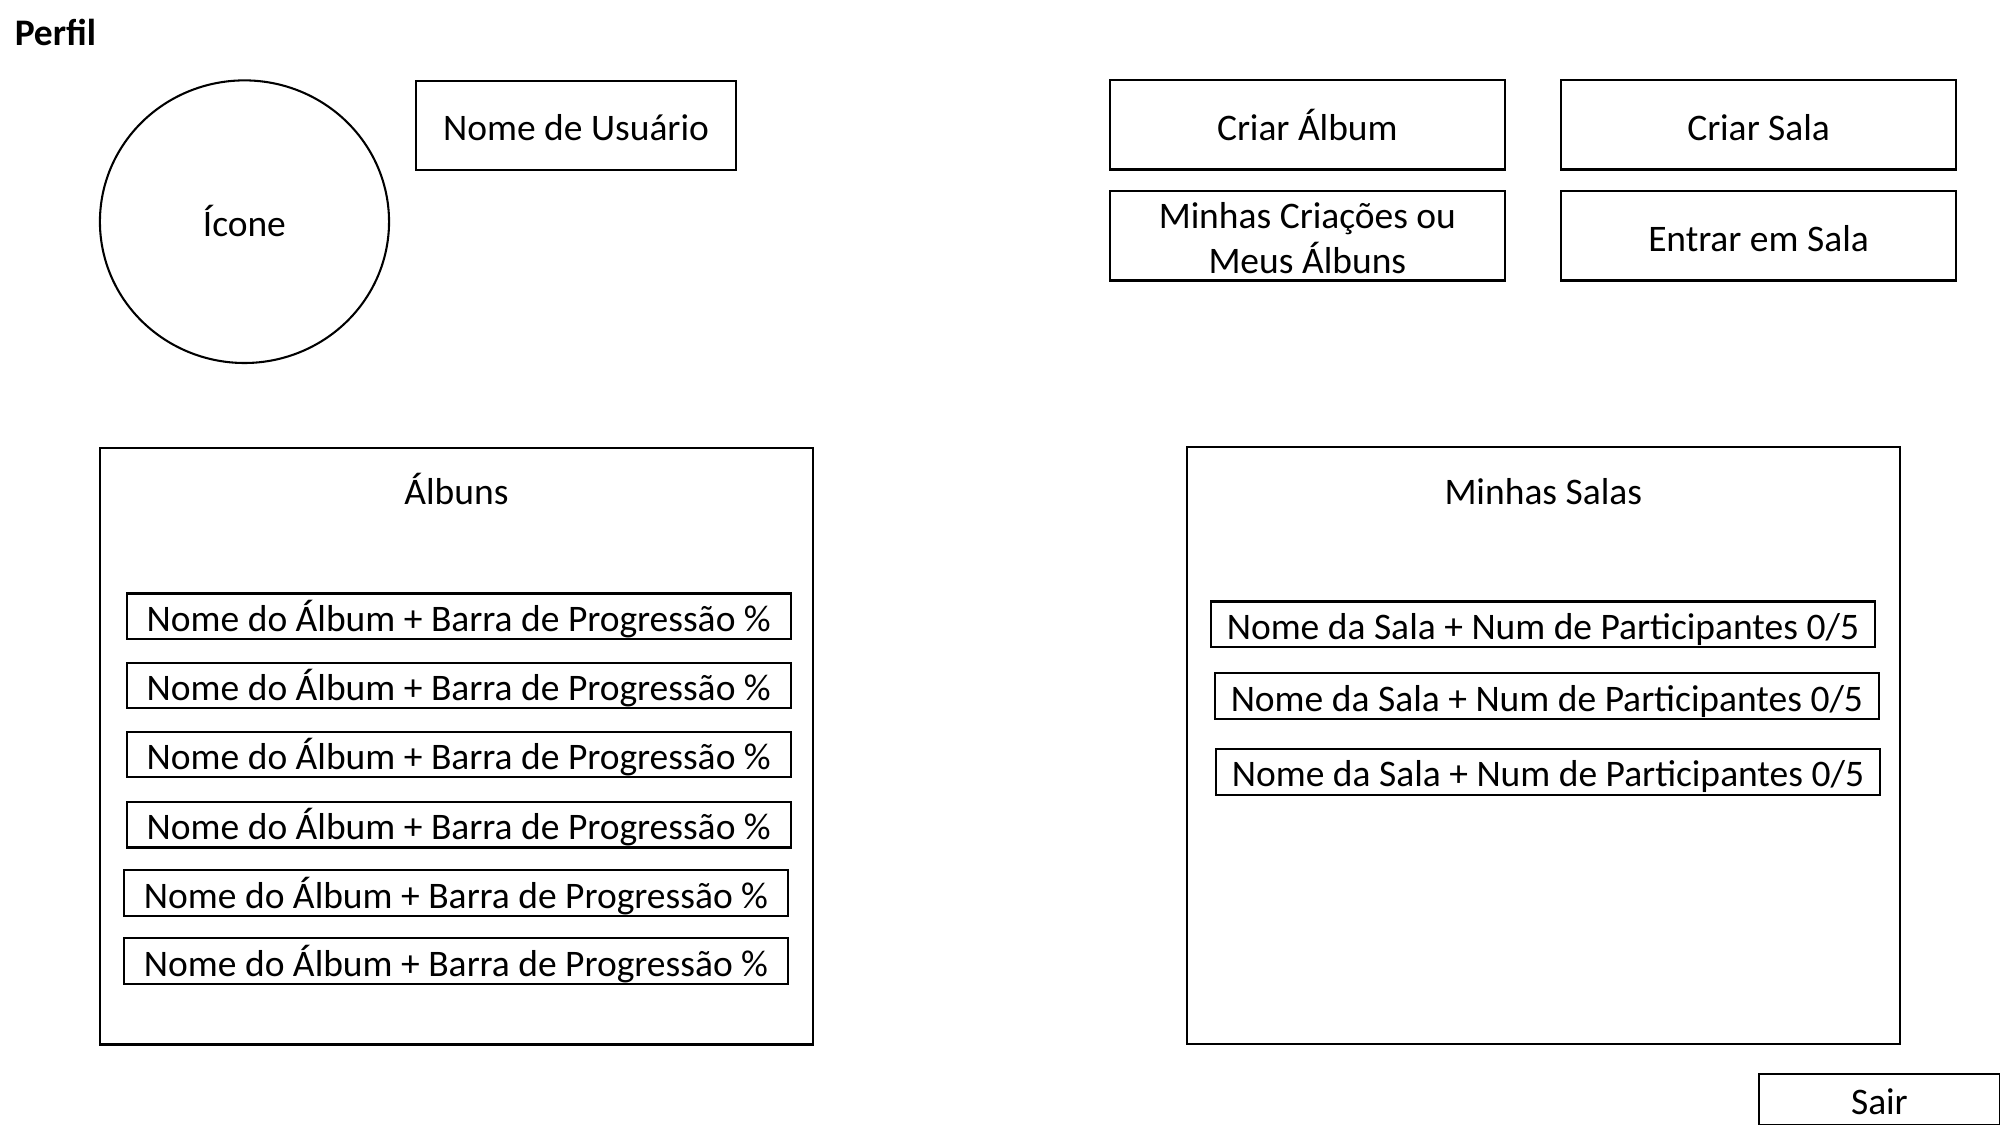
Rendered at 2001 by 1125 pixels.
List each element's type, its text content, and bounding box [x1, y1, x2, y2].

text_box [1186, 446, 1901, 1045]
text_box Sair [1758, 1073, 2000, 1125]
text_box Entrar em Sala [1560, 190, 1957, 282]
text_box Criar Sala [1560, 79, 1957, 171]
text_box Álbuns [177, 460, 736, 520]
text_box Criar Álbum [1109, 79, 1506, 171]
text_box Perfil [0, 0, 411, 60]
text_box Nome do Álbum + Barra de Progressão % [126, 592, 792, 640]
text_box Nome da Sala + Num de Participantes 0/5 [1215, 748, 1881, 796]
text_box Nome do Álbum + Barra de Progressão % [126, 801, 792, 849]
text_box Nome do Álbum + Barra de Progressão % [126, 731, 792, 778]
text_box Minhas Salas [1371, 460, 1716, 520]
text_box [99, 447, 814, 1046]
text_box Ícone [127, 191, 362, 252]
text_box Nome da Sala + Num de Participantes 0/5 [1210, 600, 1876, 648]
text_box Nome do Álbum + Barra de Progressão % [123, 869, 789, 917]
text_box Minhas Criações ou Meus Álbuns [1109, 190, 1506, 282]
text_box Nome do Álbum + Barra de Progressão % [123, 937, 789, 985]
text_box Nome do Álbum + Barra de Progressão % [126, 662, 792, 709]
text_box Nome da Sala + Num de Participantes 0/5 [1214, 672, 1880, 720]
text_box Nome de Usuário [415, 80, 737, 171]
text_box [98, 79, 391, 365]
